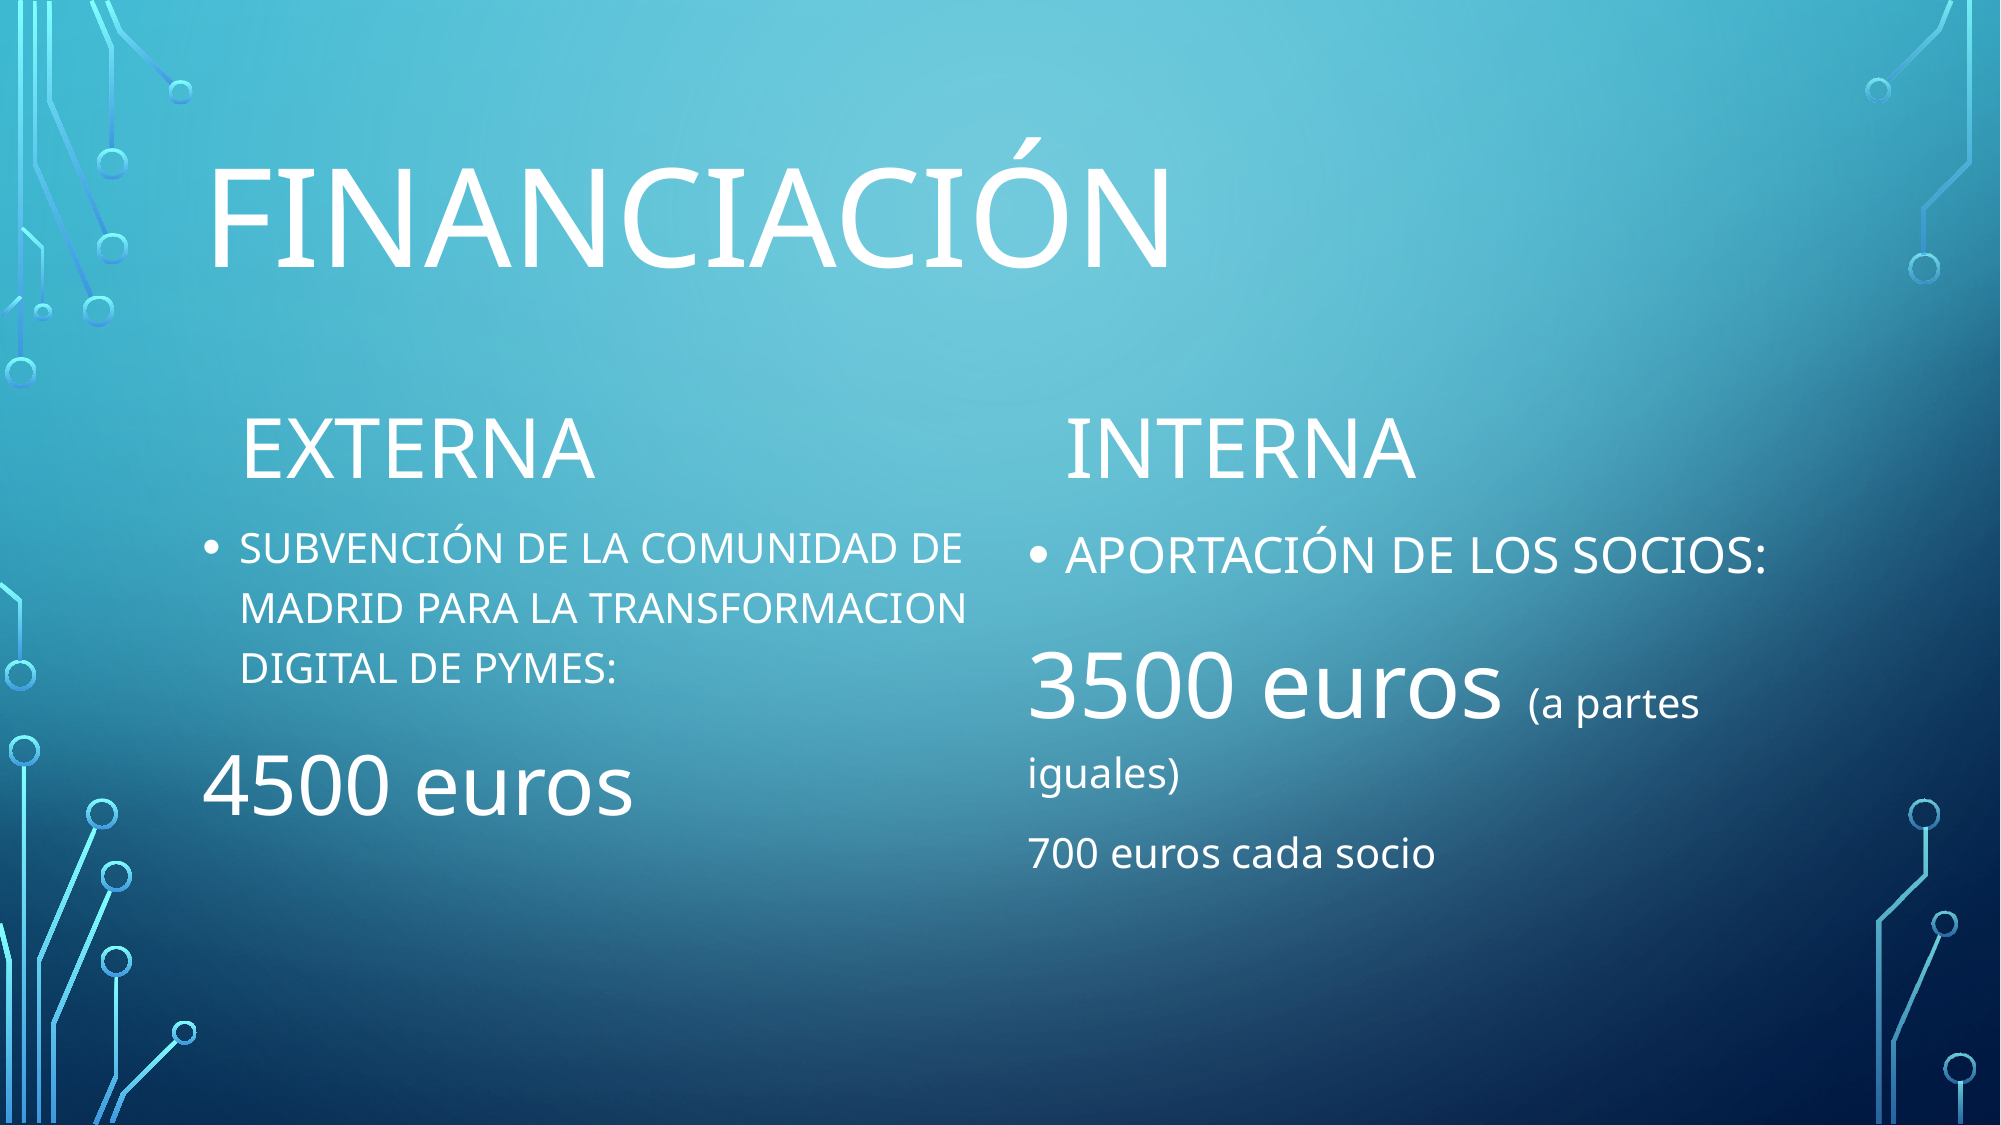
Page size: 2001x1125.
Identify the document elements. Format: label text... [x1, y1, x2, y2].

list SUBVENCIÓN DE LA COMUNIDAD DE MADRID PARA LA TRANSFORMACION DIGITAL DE PYMES: 4500 euros [187, 504, 988, 950]
list EXTERNA [224, 369, 988, 504]
title FINANCIACIÓN [187, 101, 1813, 344]
list APORTACIÓN DE LOS SOCIOS: 3500 euros (a partes iguales) 700 euros cada socio [1012, 504, 1813, 950]
list INTERNA [1050, 369, 1813, 504]
